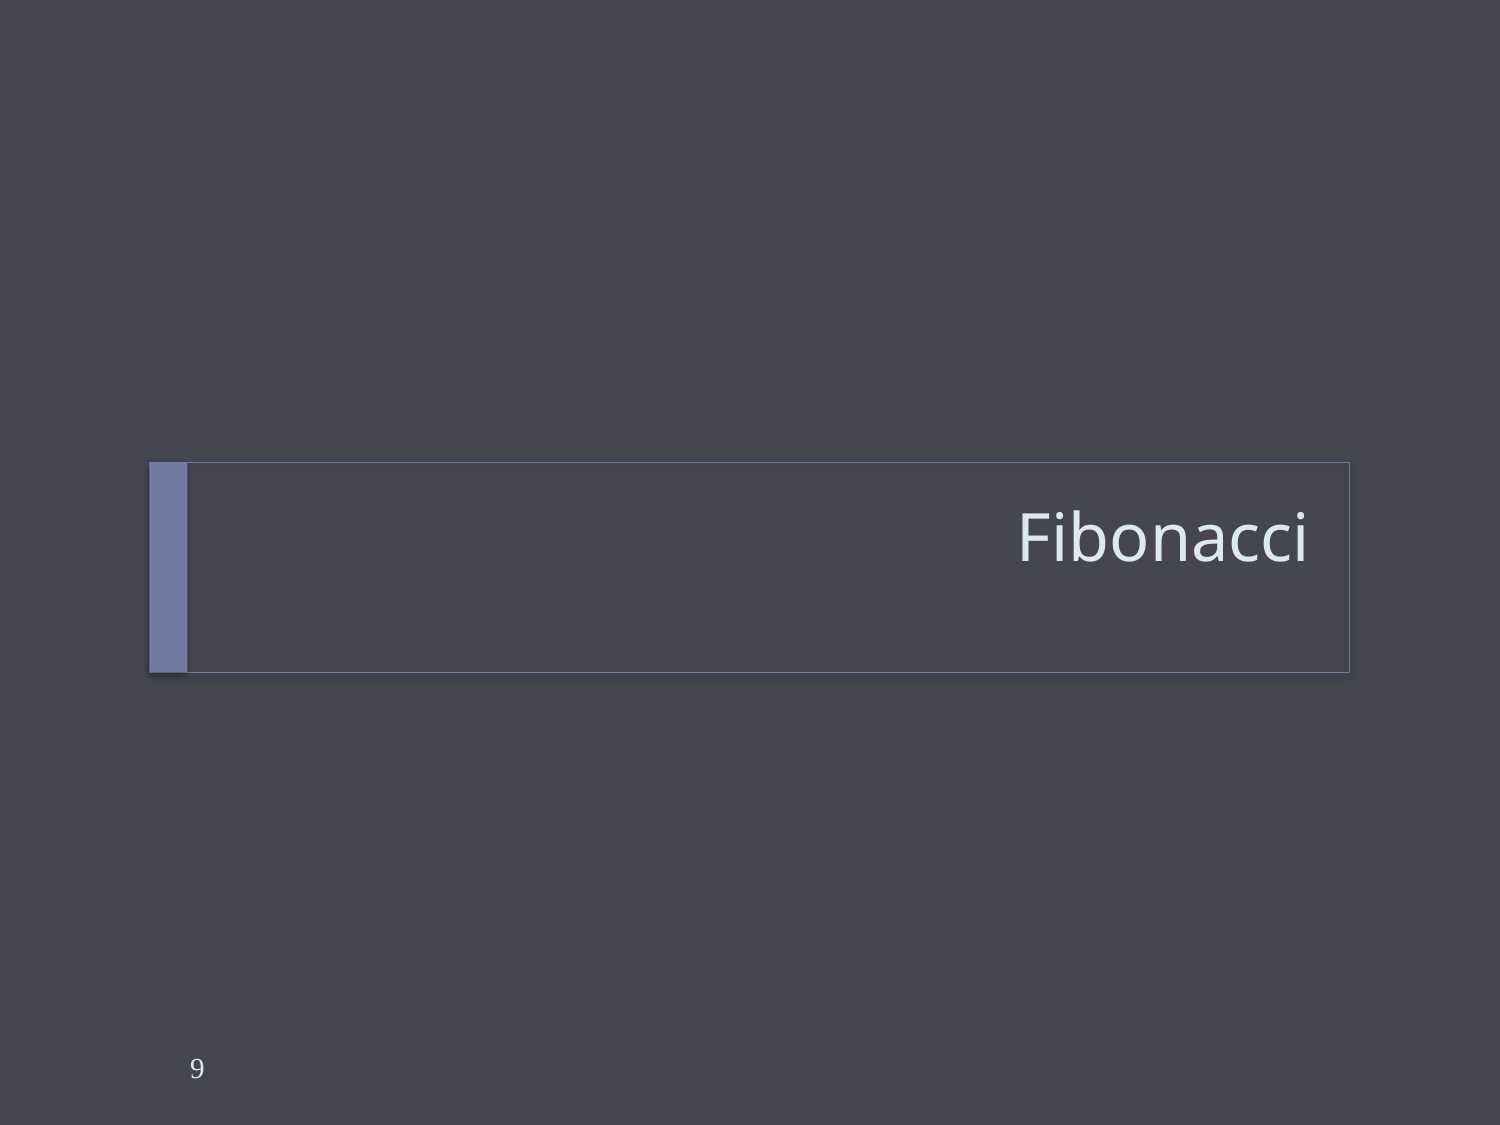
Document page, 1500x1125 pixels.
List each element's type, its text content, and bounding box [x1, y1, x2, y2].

title Fibonacci [200, 487, 1325, 663]
slide_number 9 [175, 1042, 425, 1103]
